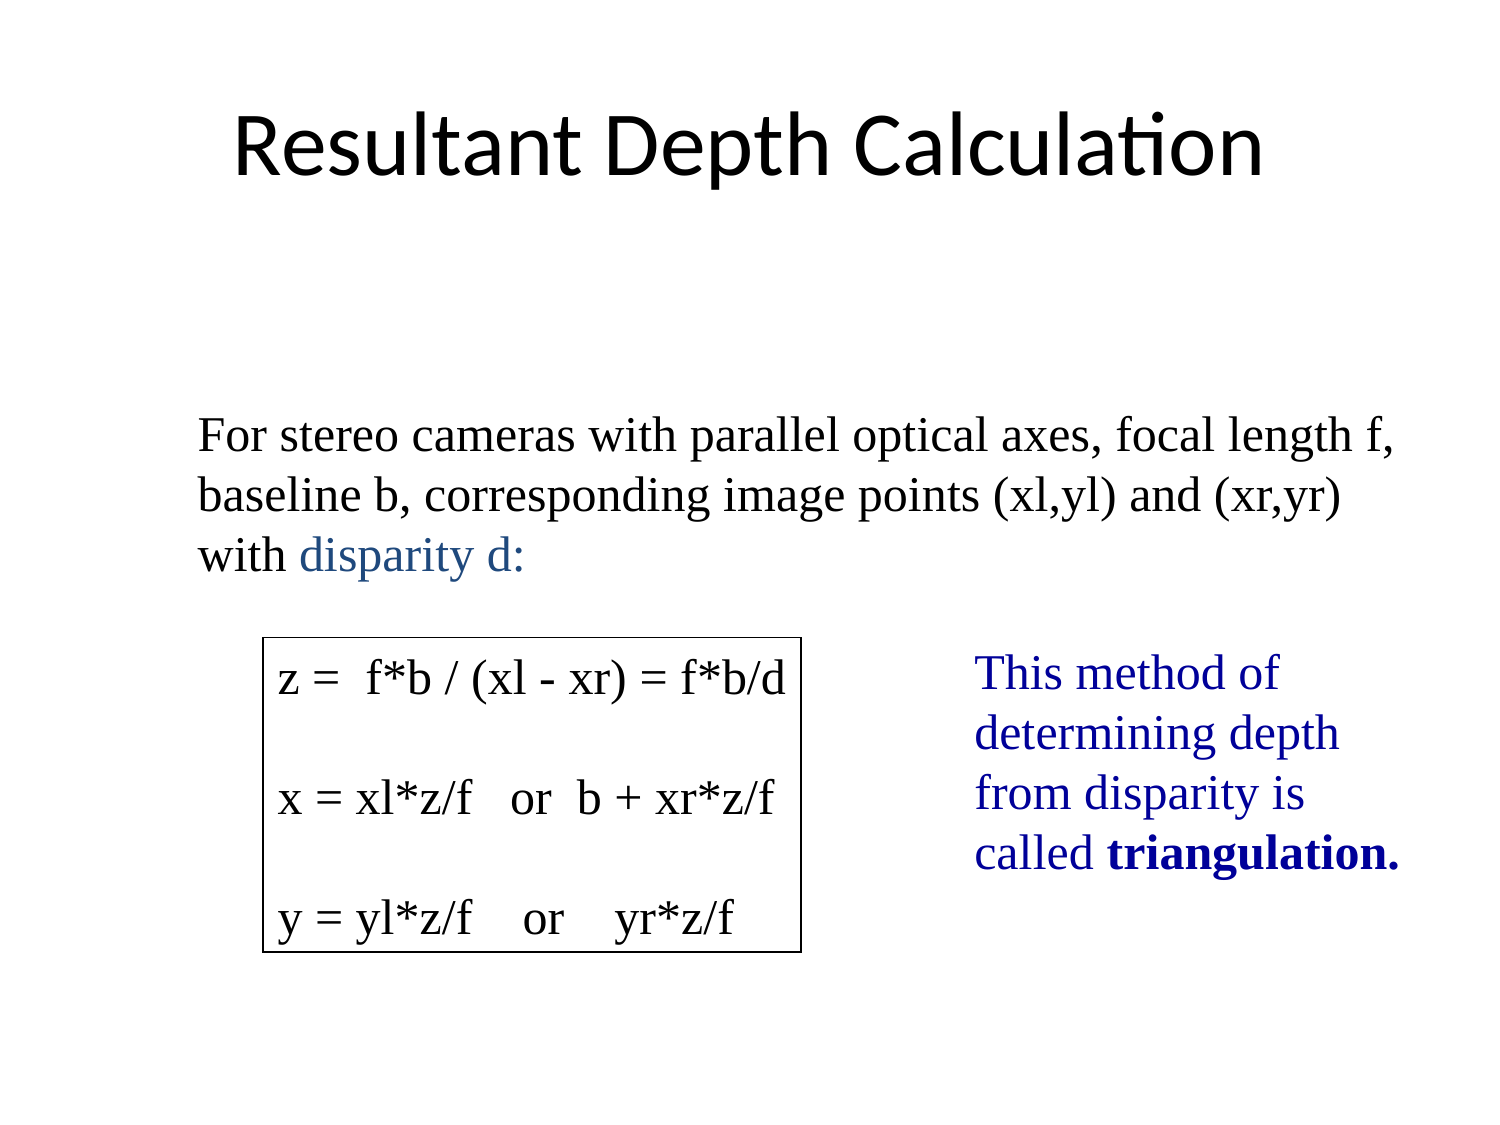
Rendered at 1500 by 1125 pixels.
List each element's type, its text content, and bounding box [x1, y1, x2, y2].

text_box z = f*b / (xl - xr) = f*b/d x = xl*z/f or b + xr*z/f y = yl*z/f or yr*z/f [262, 637, 802, 953]
title Resultant Depth Calculation [75, 45, 1425, 233]
text_box This method of determining depth from disparity is called triangulation. [959, 631, 1415, 887]
text_box For stereo cameras with parallel optical axes, focal length f, baseline b, corresponding image points (xl,yl) and (xr,yr) with disparity d: [182, 394, 1411, 589]
